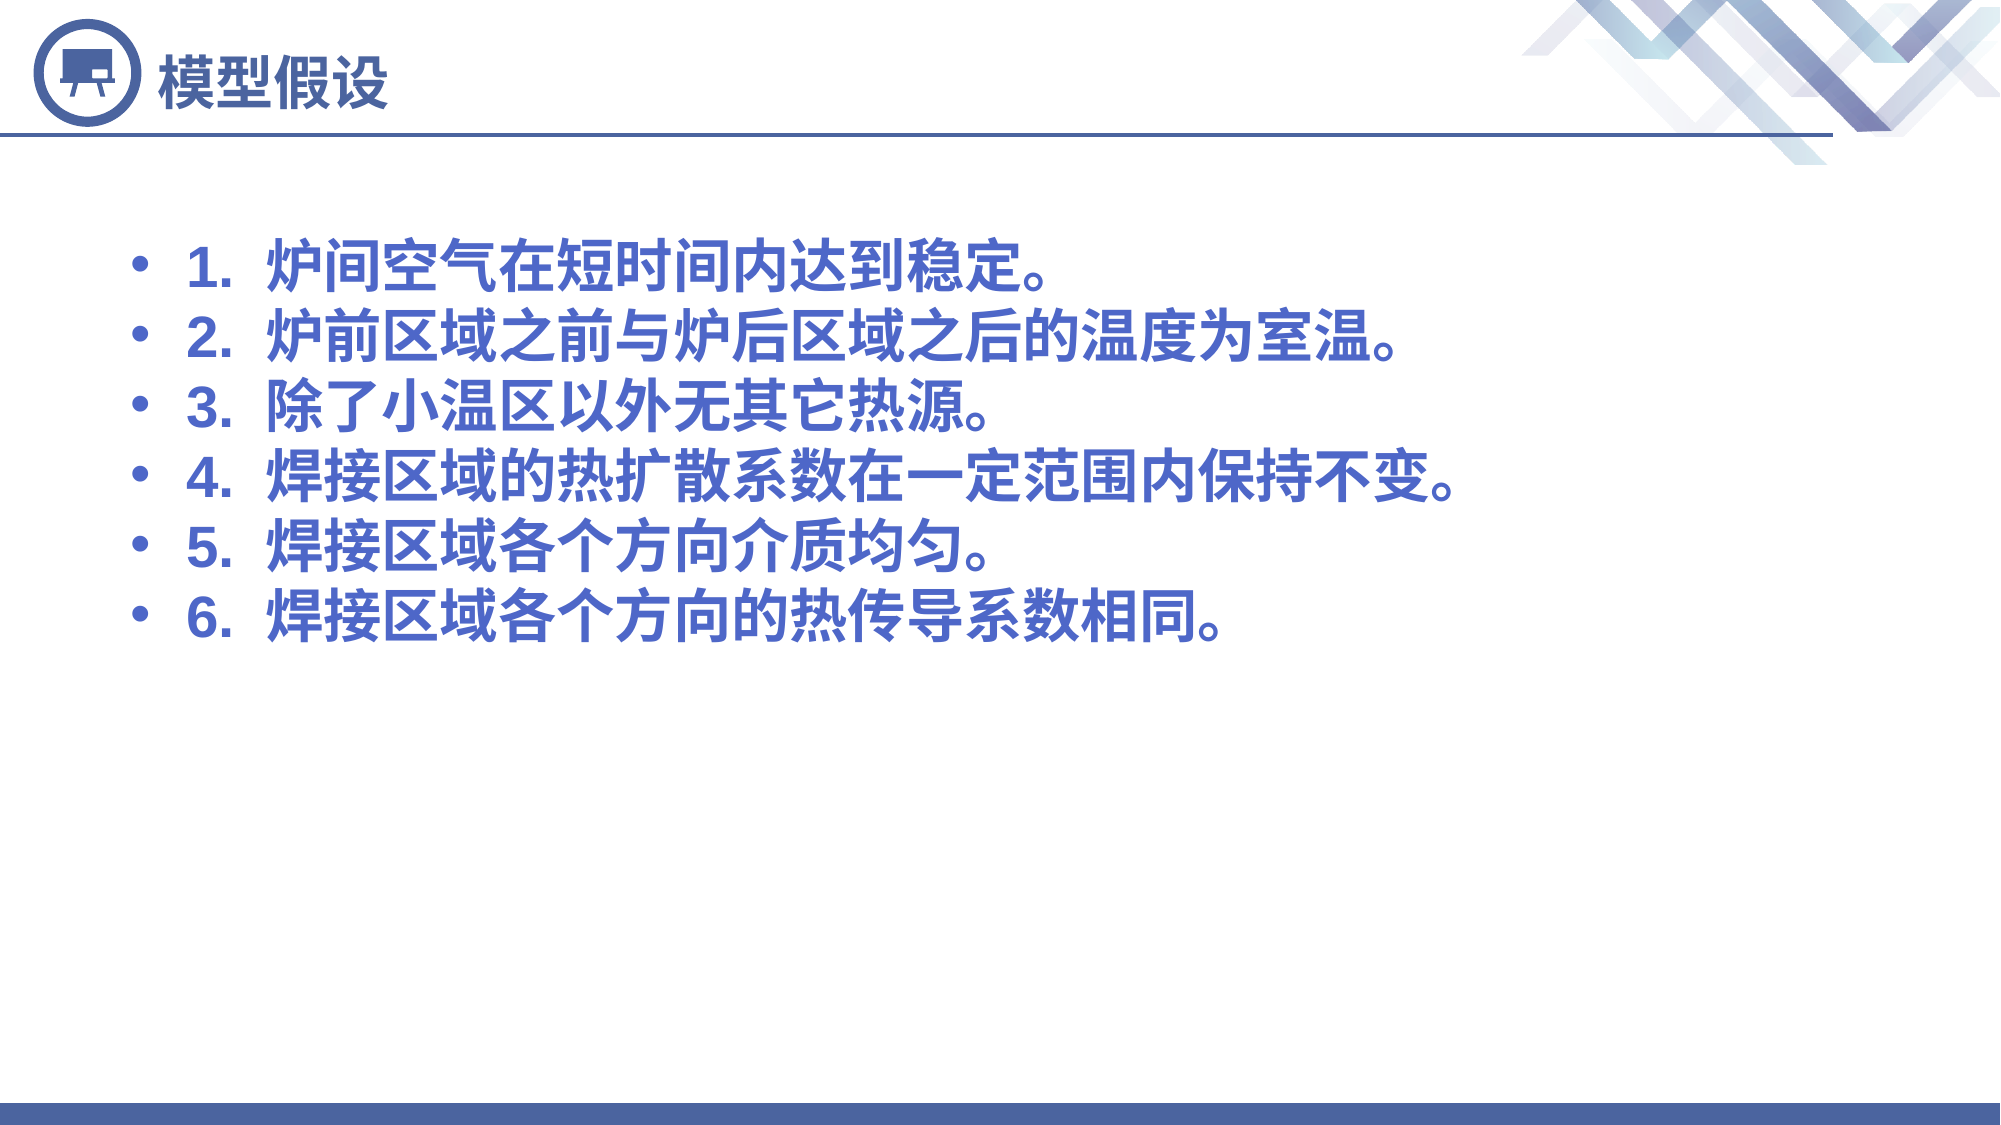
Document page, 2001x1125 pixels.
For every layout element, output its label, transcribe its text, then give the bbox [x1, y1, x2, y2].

text_box 1. 炉间空气在短时间内达到稳定。 2. 炉前区域之前与炉后区域之后的温度为室温。 3. 除了小温区以外无其它热源。 4. 焊接区域的热扩散系数在一定范围内保持不变。 5. 焊接区域各个方向介质均匀。 6. 焊接区域各个方向的热传导系数相同。 [115, 221, 1504, 657]
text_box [35, 20, 140, 126]
text_box [0, 1102, 2000, 1125]
picture [1412, 0, 2000, 166]
text_box 模型假设 [142, 4, 888, 124]
